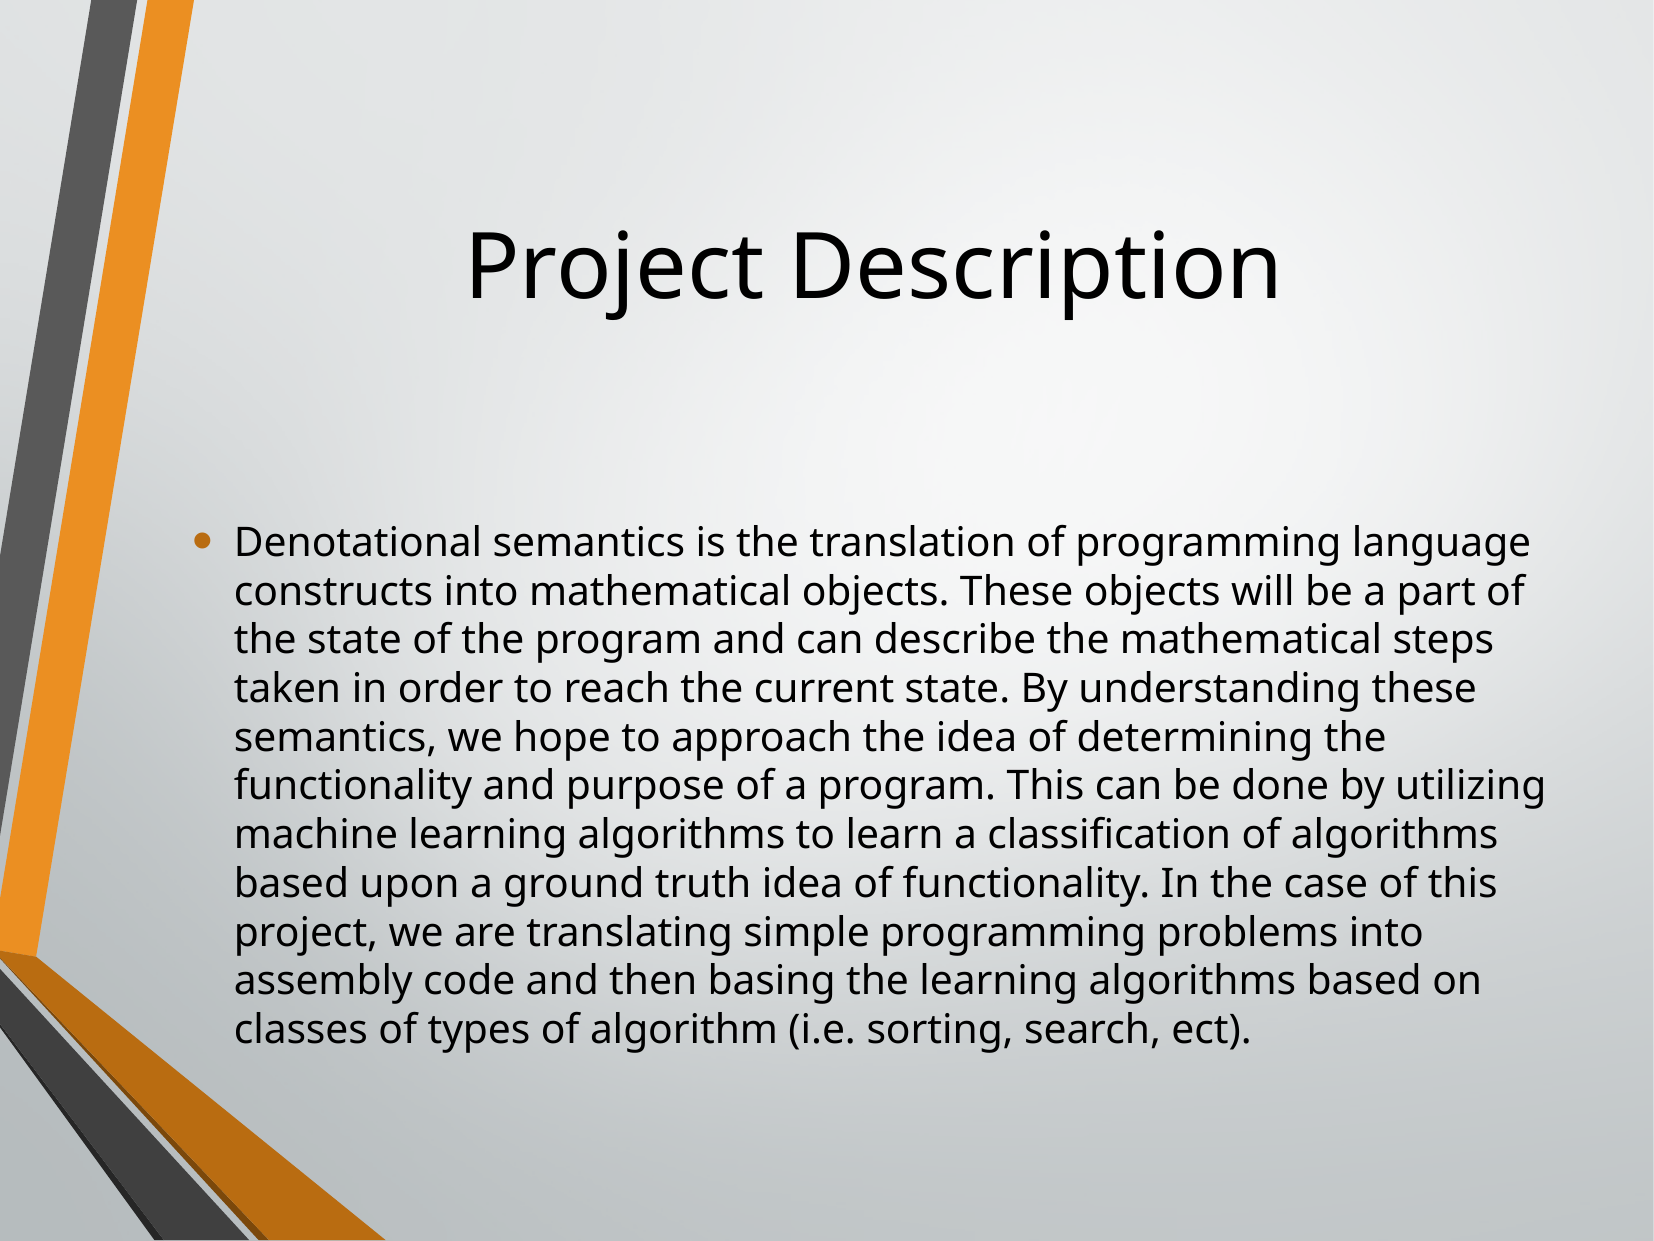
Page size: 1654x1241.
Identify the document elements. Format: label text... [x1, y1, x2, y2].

list Denotational semantics is the translation of programming language constructs into mathematical objects. These objects will be a part of the state of the program and can describe the mathematical steps taken in order to reach the current state. By understanding these semantics, we hope to approach the idea of determining the functionality and purpose of a program. This can be done by utilizing machine learning algorithms to learn a classification of algorithms based upon a ground truth idea of functionality. In the case of this project, we are translating simple programming problems into assembly code and then basing the learning algorithms based on classes of types of algorithm (i.e. sorting, search, ect). [177, 482, 1571, 1085]
title Project Description [177, 82, 1571, 441]
